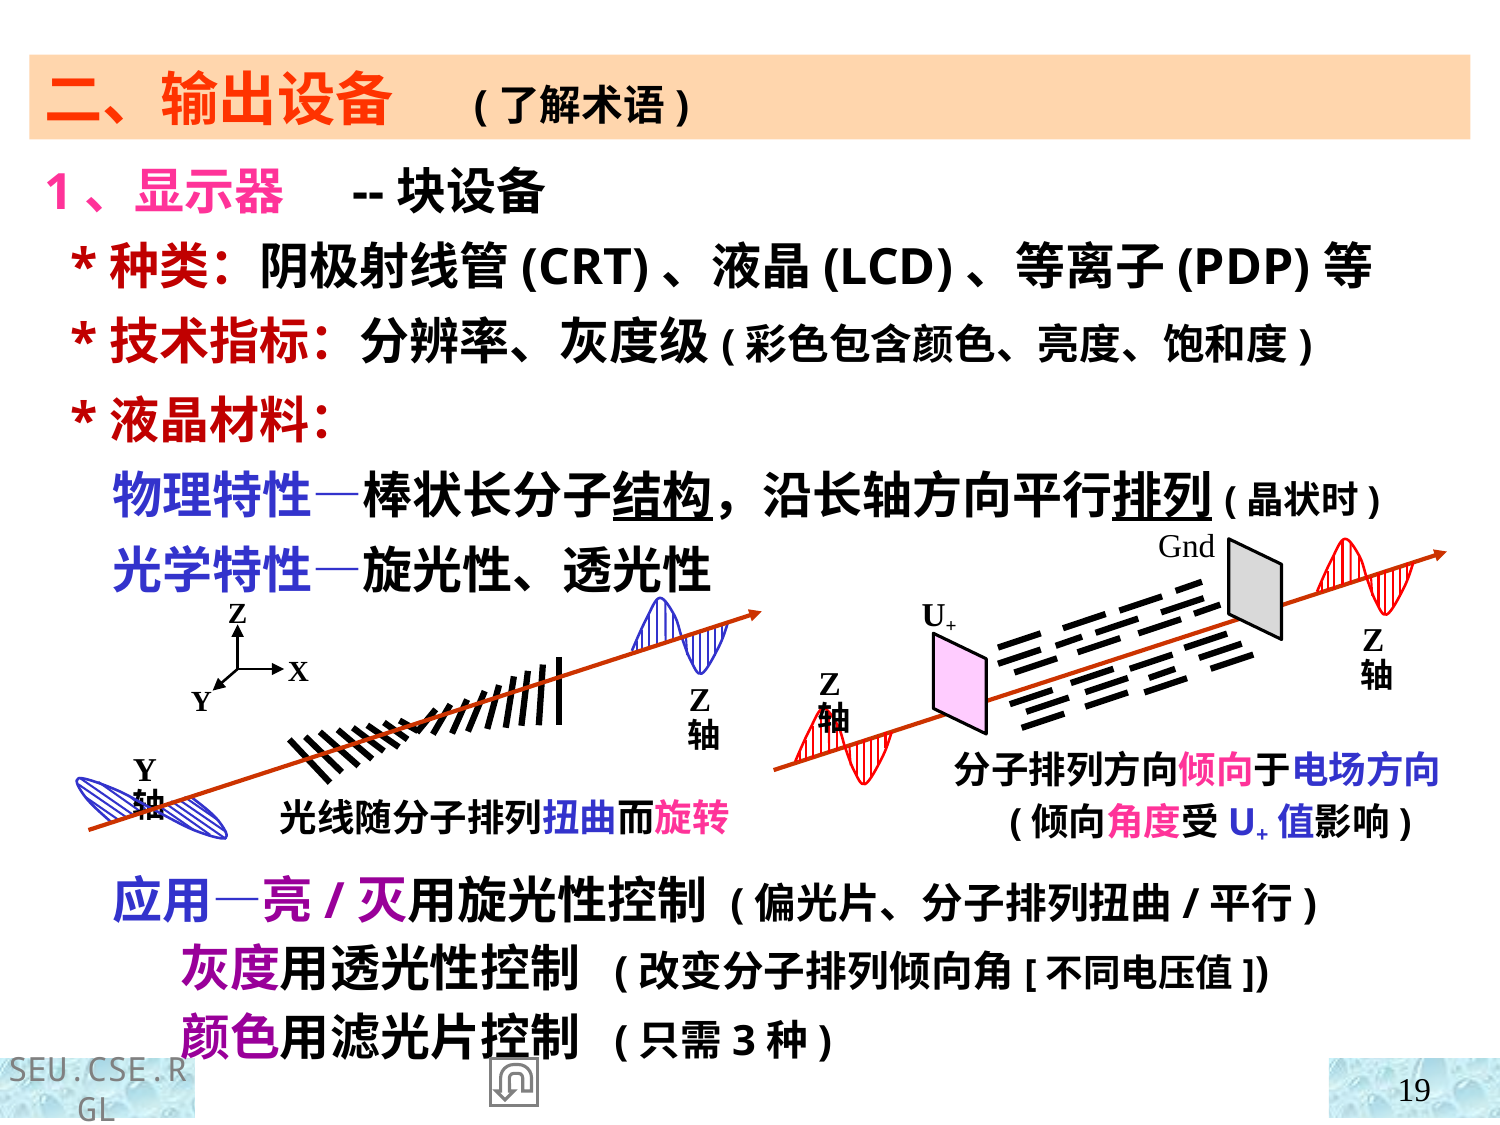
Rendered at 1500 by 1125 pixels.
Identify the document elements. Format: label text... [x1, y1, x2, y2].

slide_number 19 [1328, 1058, 1500, 1118]
text_box 1、显示器 --块设备 *种类：阴极射线管(CRT)、液晶(LCD)、等离子(PDP)等 *技术指标：分辨率、灰度级(彩色包含颜色、亮度、饱和度) [29, 137, 1471, 366]
text_box 二、输出设备 (了解术语) [29, 54, 1471, 137]
text_box [490, 1058, 538, 1106]
text_box *液晶材料： 物理特性—棒状长分子结构，沿长轴方向平行排列(晶状时) 光学特性—旋光性、透光性 [29, 366, 1471, 606]
text_box 应用—亮/灭用旋光性控制 (偏光片、分子排列扭曲/平行) 灰度用透光性控制 (改变分子排列倾向角[不同电压值]) 颜色用滤光片控制 (只需3种) [29, 845, 1471, 1073]
text_box *外设的组成：设备控制器＋驱动器＋部件 设备接口—标准化接口(如USB) ←便于连接 [0, 1058, 195, 1118]
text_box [773, 526, 1471, 847]
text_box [76, 597, 763, 840]
